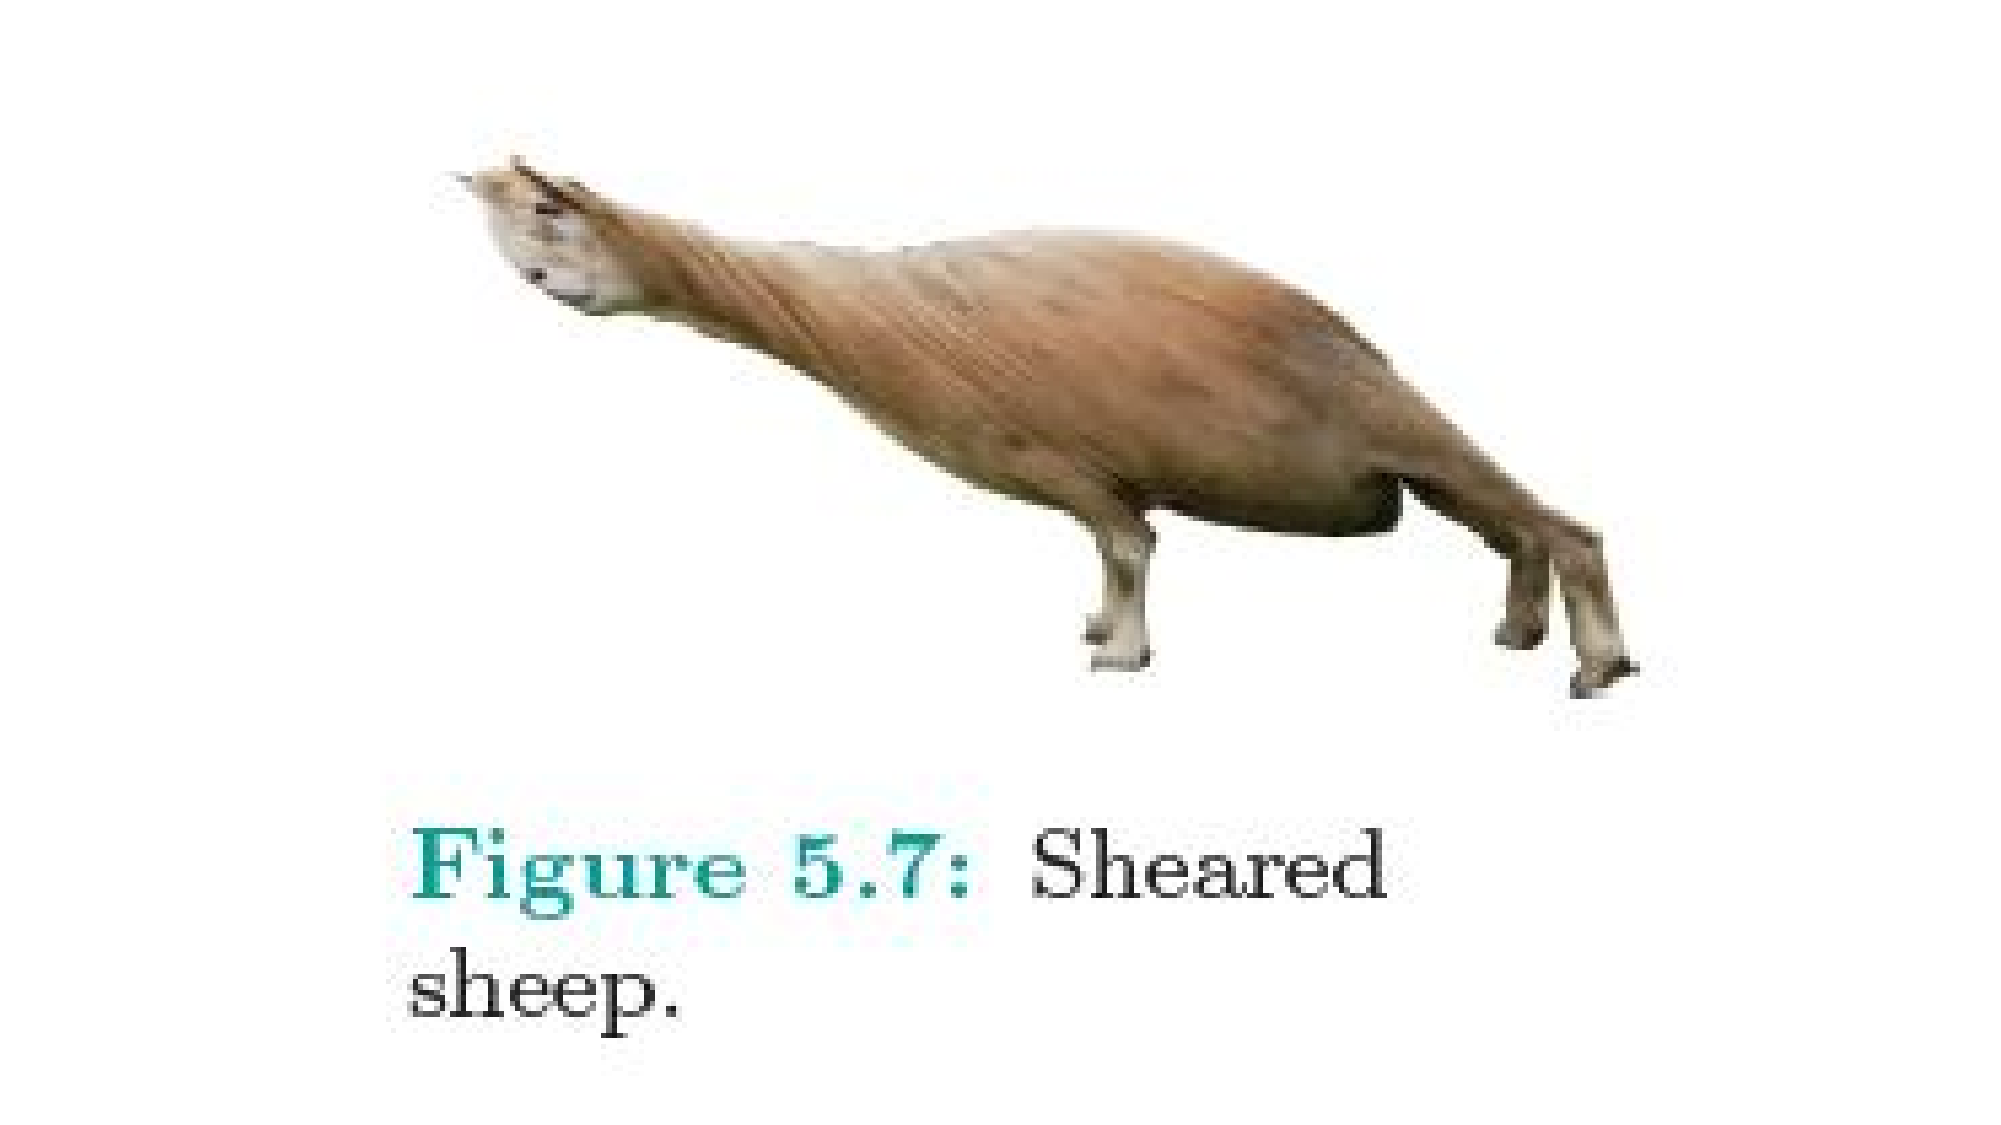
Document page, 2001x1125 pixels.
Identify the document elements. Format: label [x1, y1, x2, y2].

picture [300, 0, 1700, 1125]
